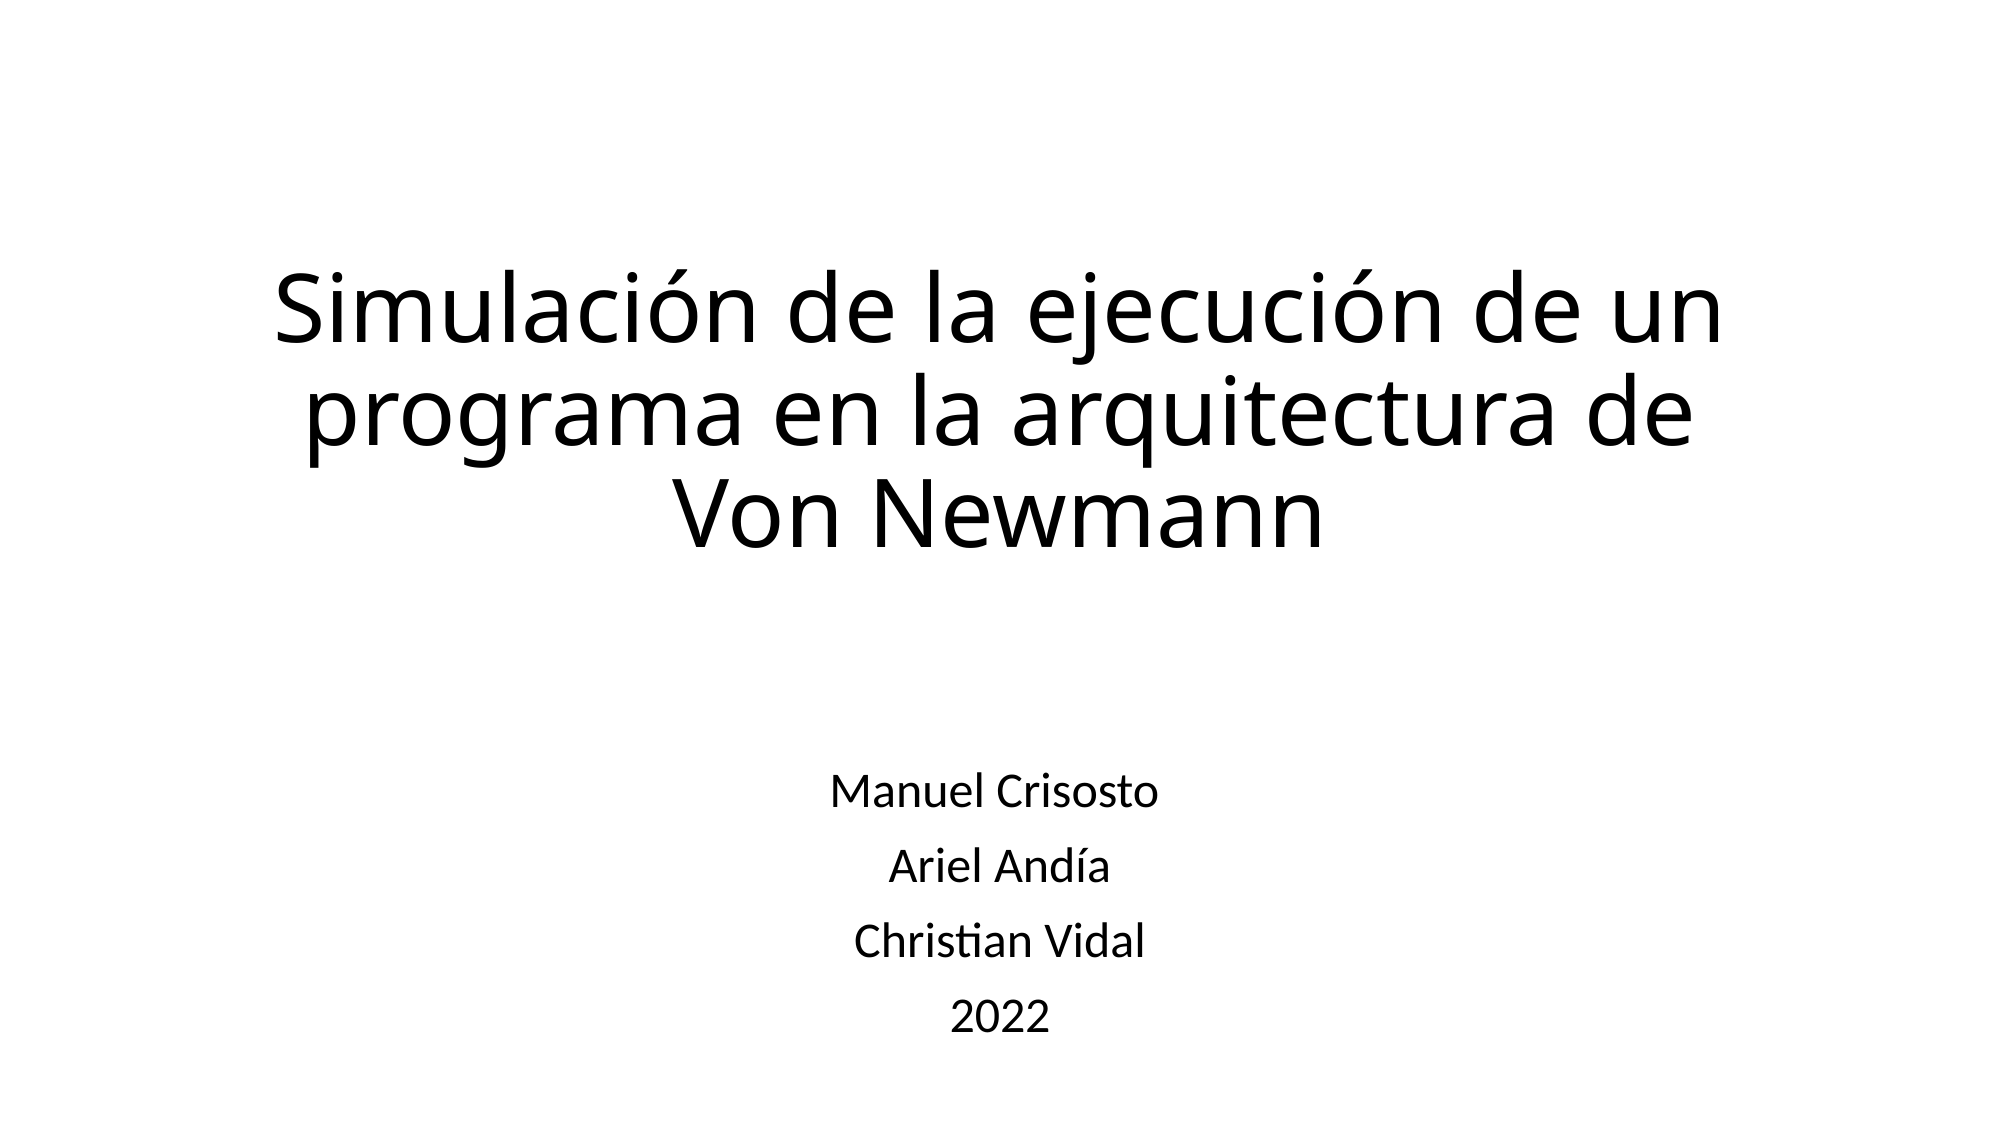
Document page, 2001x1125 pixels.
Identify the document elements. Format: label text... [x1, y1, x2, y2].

subtitle Manuel Crisosto Ariel Andía Christian Vidal 2022 [249, 756, 1750, 863]
title Simulación de la ejecución de un programa en la arquitectura de Von Newmann [249, 184, 1750, 576]
